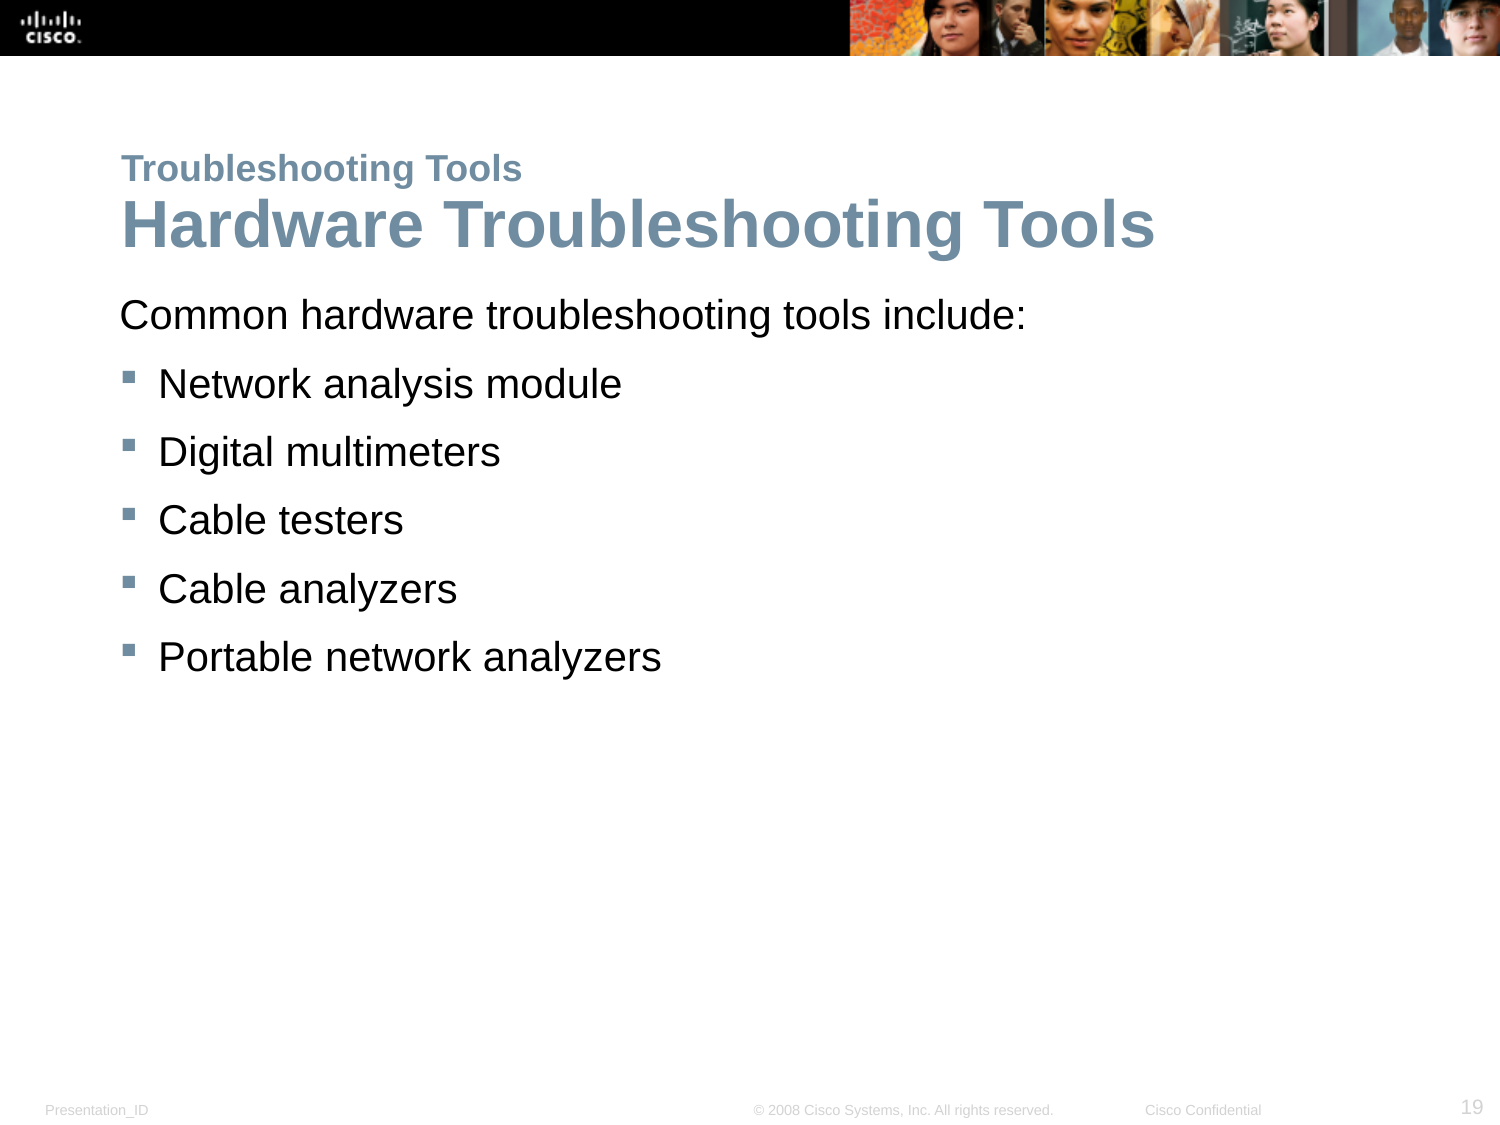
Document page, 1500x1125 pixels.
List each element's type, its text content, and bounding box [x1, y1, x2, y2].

picture [0, 0, 1500, 56]
title Troubleshooting Tools Hardware Troubleshooting Tools [107, 130, 1444, 269]
list Common hardware troubleshooting tools include: Network analysis module Digital multimeters Cable testers Cable analyzers Portable network analyzers [105, 284, 1409, 872]
